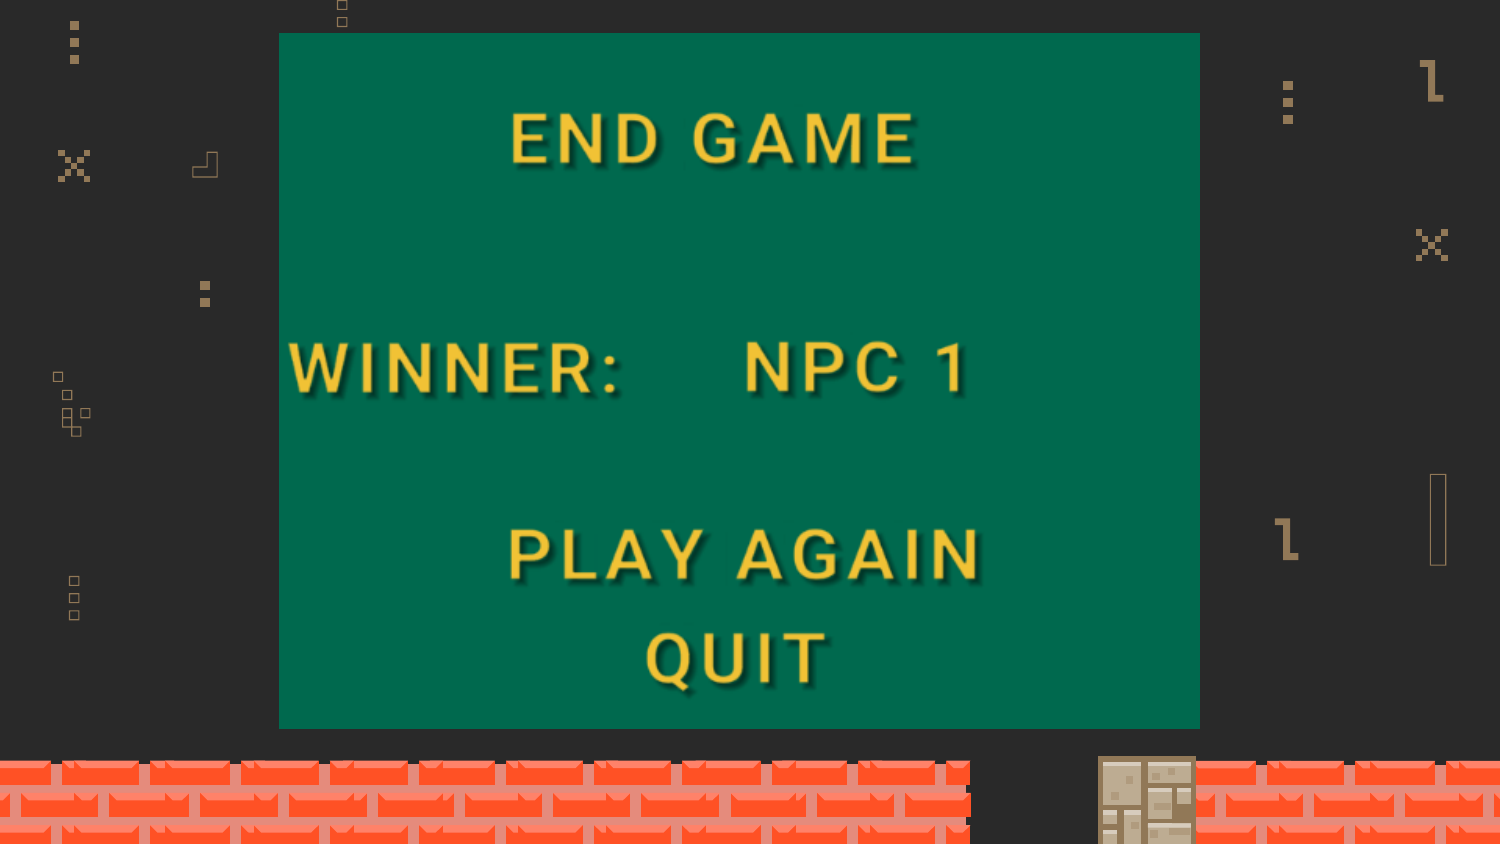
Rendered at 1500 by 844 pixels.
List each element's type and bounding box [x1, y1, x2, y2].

picture [278, 33, 1200, 729]
